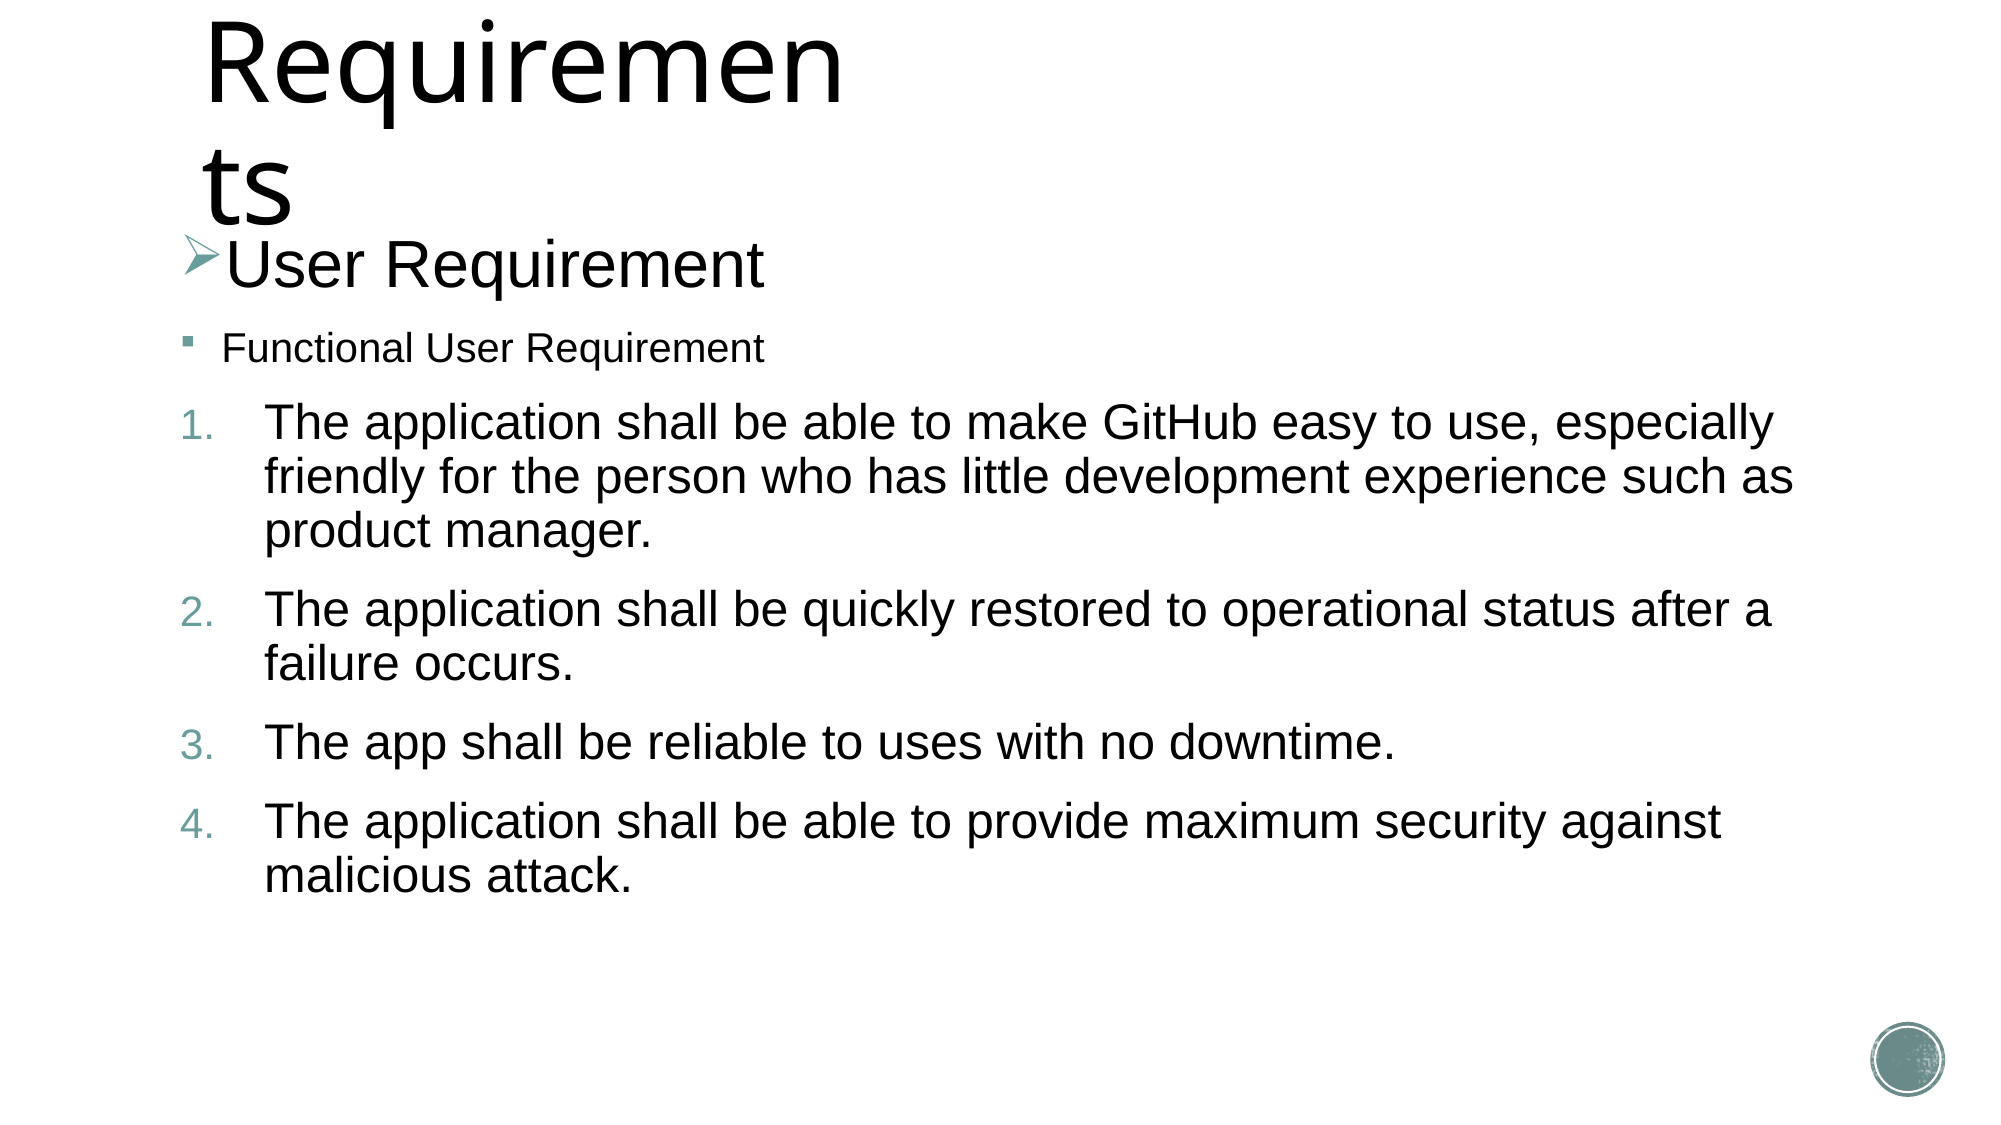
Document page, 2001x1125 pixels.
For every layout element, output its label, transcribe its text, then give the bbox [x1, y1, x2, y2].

text_box Requirements [186, 59, 889, 195]
list User Requirement Functional User Requirement The application shall be able to make GitHub easy to use, especially friendly for the person who has little development experience such as product manager. The application shall be quickly restored to operational status after a failure occurs. The app shall be reliable to uses with no downtime. The application shall be able to provide maximum security against malicious attack. [164, 221, 1890, 1023]
